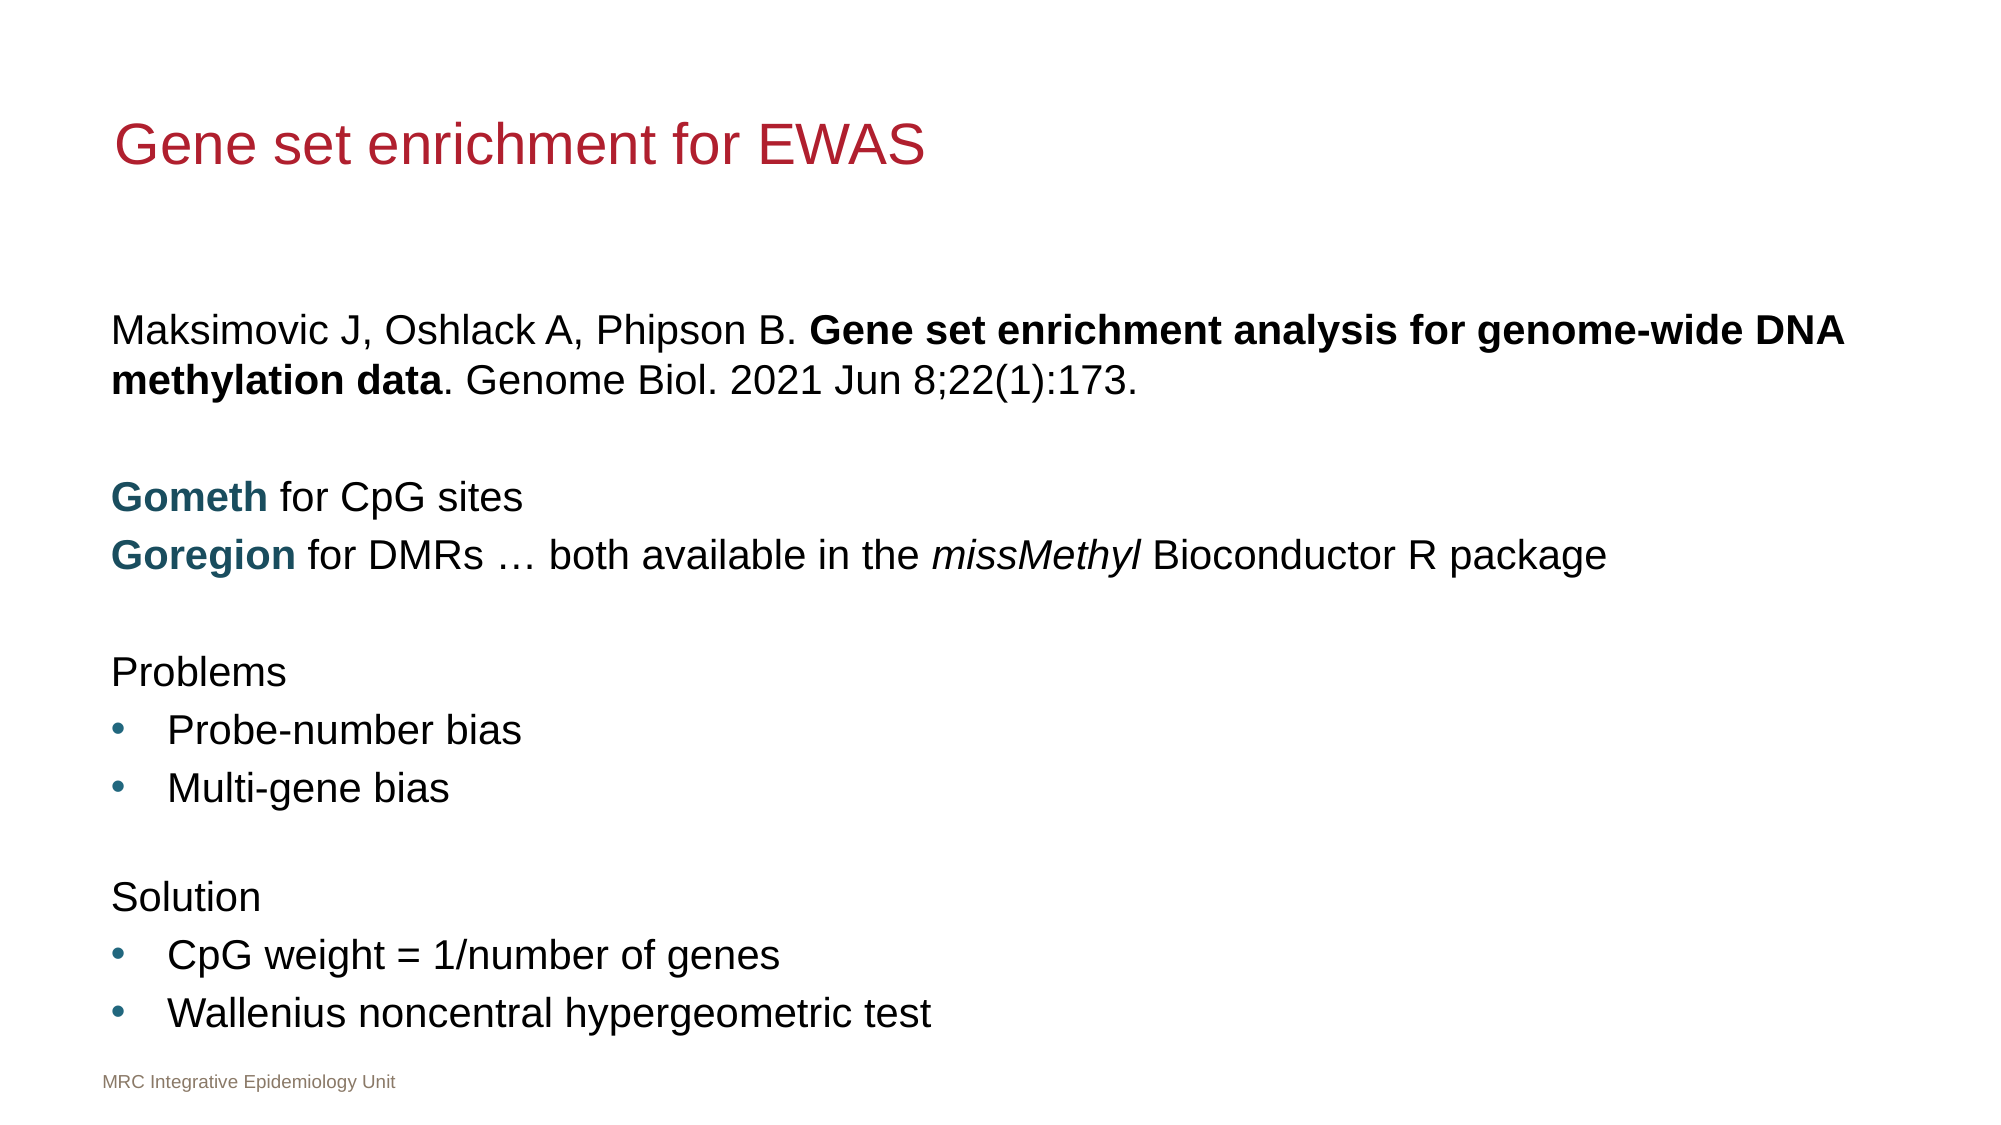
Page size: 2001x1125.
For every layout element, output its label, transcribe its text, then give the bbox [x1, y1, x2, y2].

list Maksimovic J, Oshlack A, Phipson B. Gene set enrichment analysis for genome-wide DNA methylation data. Genome Biol. 2021 Jun 8;22(1):173. Gometh for CpG sites Goregion for DMRs … both available in the missMethyl Bioconductor R package Problems Probe-number bias Multi-gene bias Solution CpG weight = 1/number of genes Wallenius noncentral hypergeometric test [95, 294, 1880, 1125]
title Gene set enrichment for EWAS [99, 74, 1884, 209]
